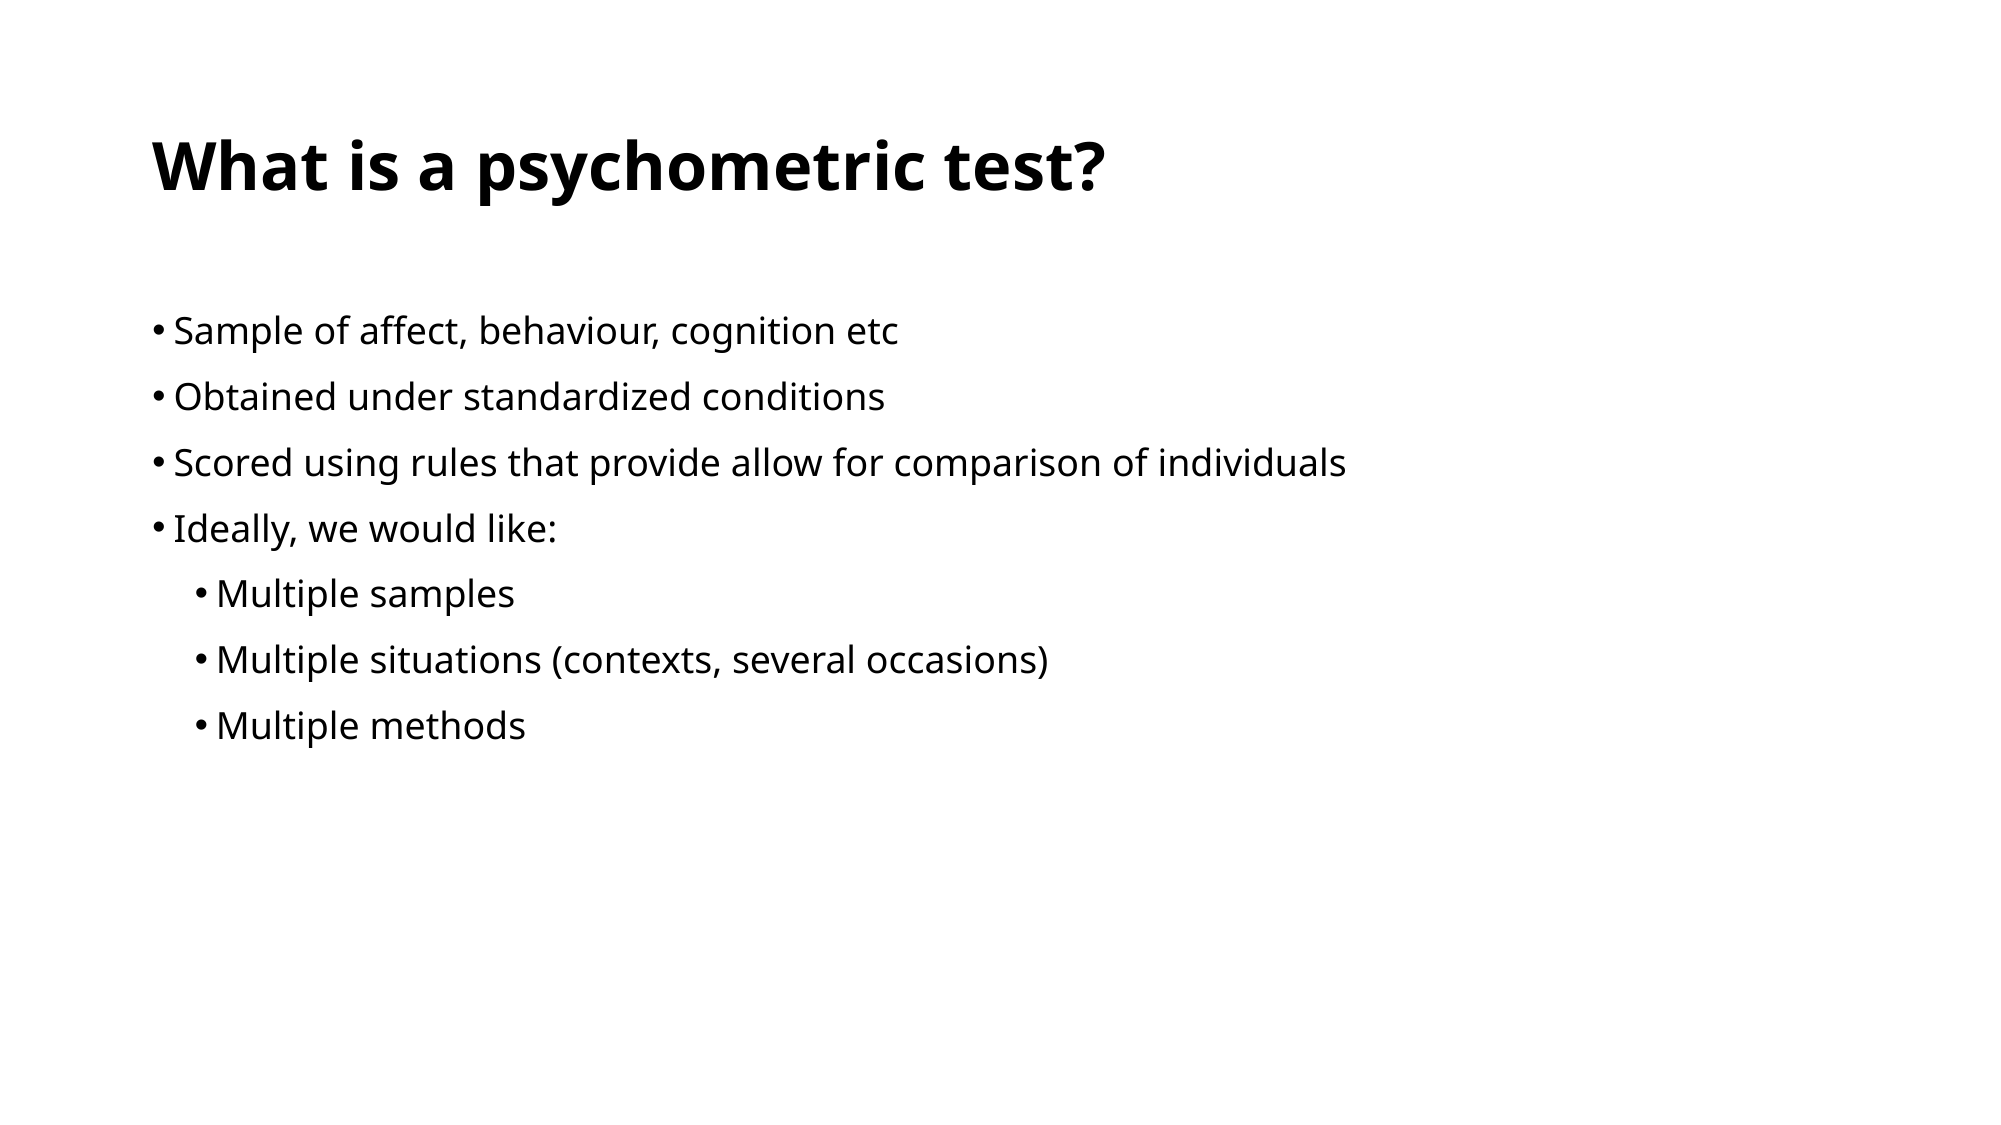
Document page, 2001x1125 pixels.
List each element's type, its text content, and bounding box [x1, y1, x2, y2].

list Sample of affect, behaviour, cognition etc Obtained under standardized conditions Scored using rules that provide allow for comparison of individuals Ideally, we would like: Multiple samples Multiple situations (contexts, several occasions) Multiple methods [137, 299, 1863, 1014]
title What is a psychometric test? [137, 59, 1779, 278]
